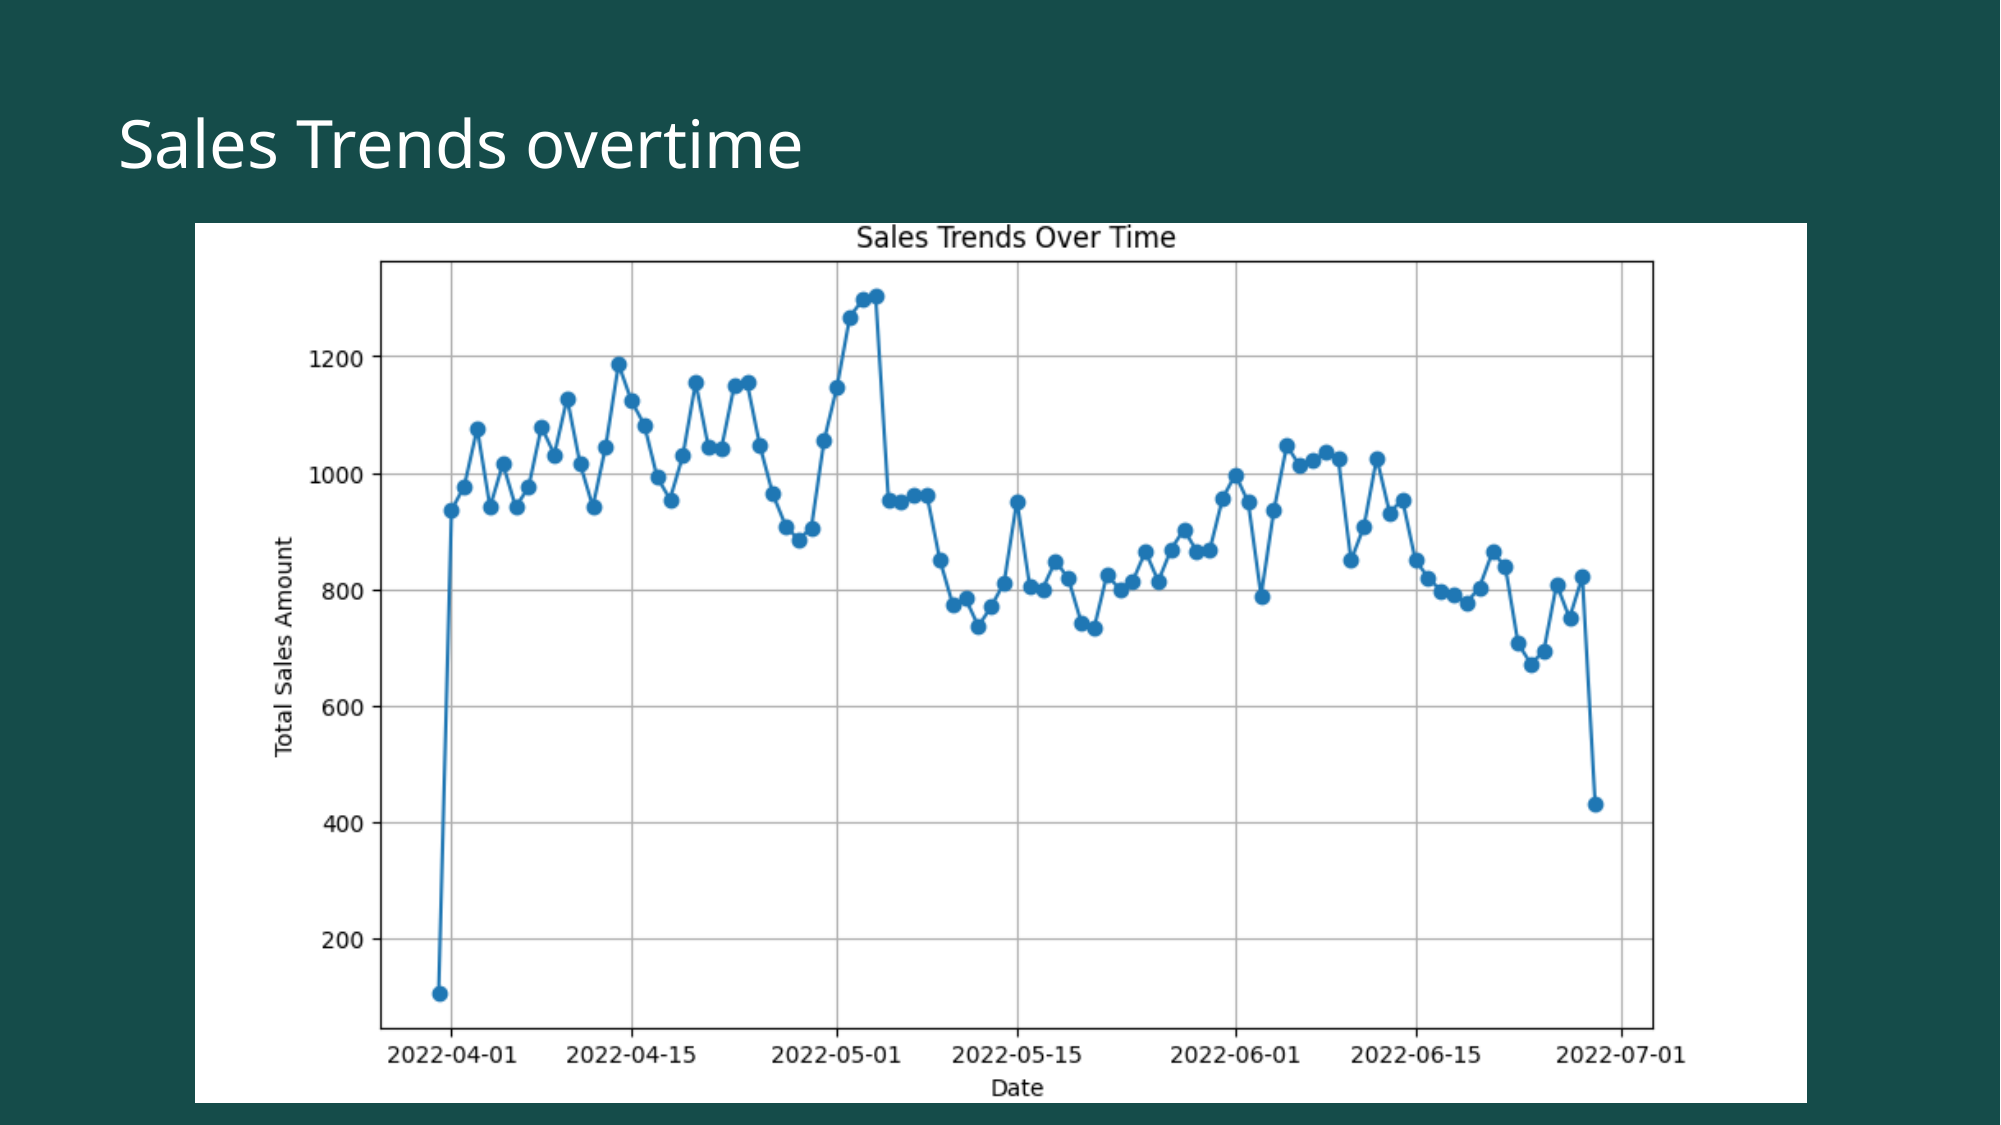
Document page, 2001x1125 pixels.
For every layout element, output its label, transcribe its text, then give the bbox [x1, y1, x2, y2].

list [195, 223, 1807, 1103]
title Sales Trends overtime [118, 101, 1878, 344]
